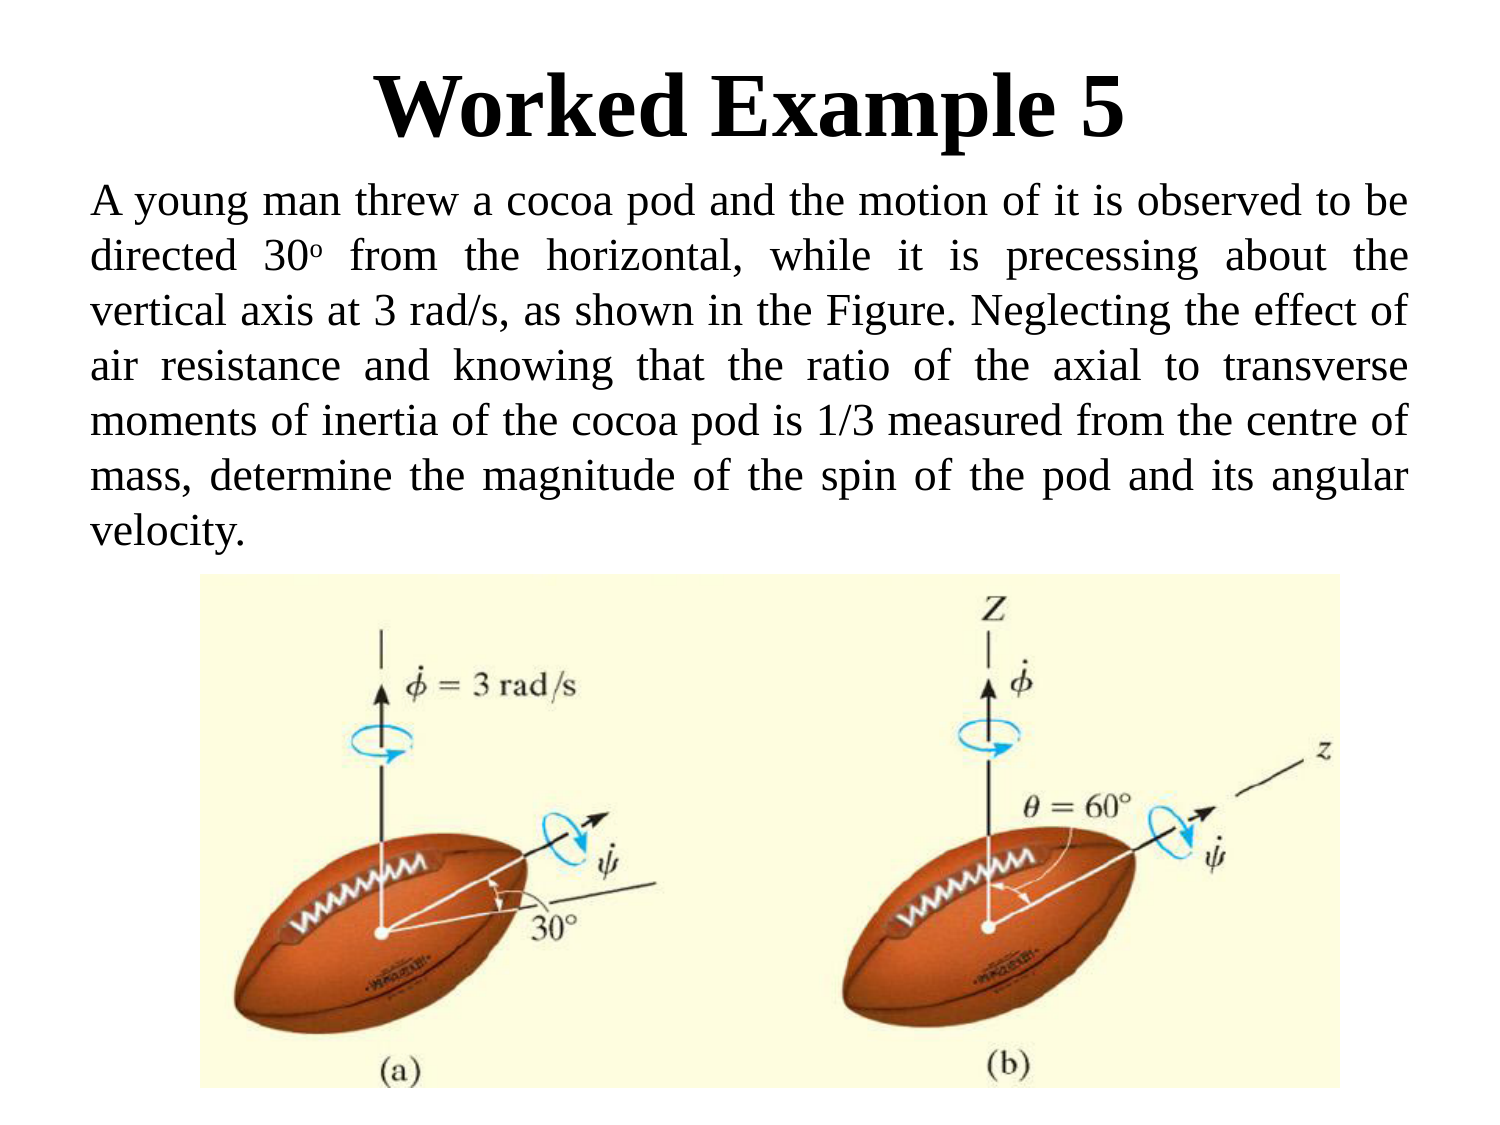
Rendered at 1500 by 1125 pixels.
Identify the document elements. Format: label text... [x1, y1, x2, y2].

list A young man threw a cocoa pod and the motion of it is observed to be directed 30o from the horizontal, while it is precessing about the vertical axis at 3 rad/s, as shown in the Figure. Neglecting the effect of air resistance and knowing that the ratio of the axial to transverse moments of inertia of the cocoa pod is 1/3 measured from the centre of mass, determine the magnitude of the spin of the pod and its angular velocity. [75, 162, 1425, 563]
picture [199, 574, 1340, 1088]
title Worked Example 5 [75, 24, 1425, 162]
